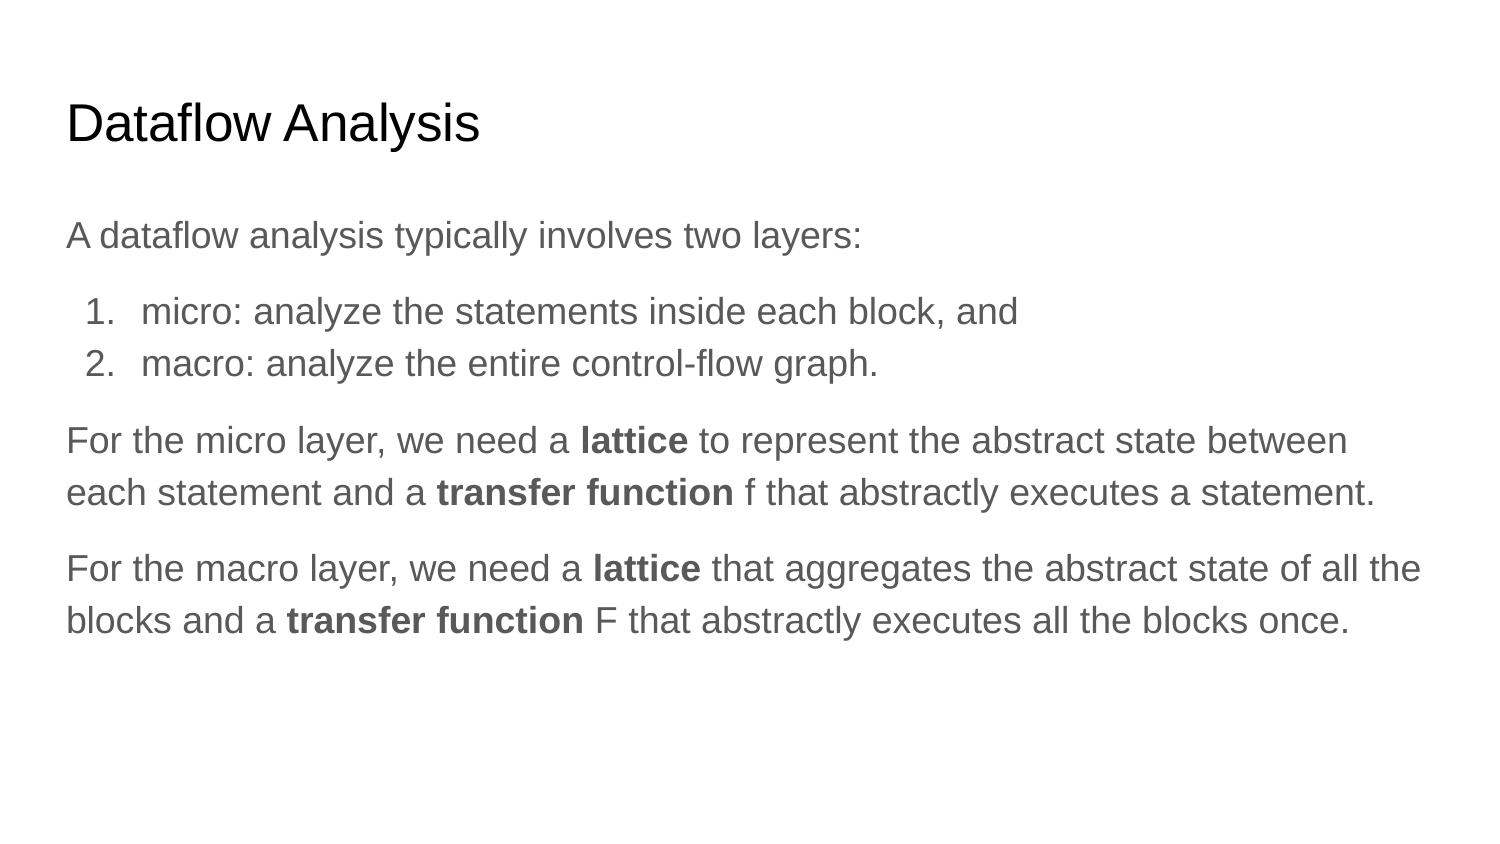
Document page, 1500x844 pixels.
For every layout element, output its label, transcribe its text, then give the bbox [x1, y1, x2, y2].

title Dataflow Analysis [51, 72, 1449, 167]
list A dataflow analysis typically involves two layers: micro: analyze the statements inside each block, and macro: analyze the entire control-flow graph. For the micro layer, we need a lattice to represent the abstract state between each statement and a transfer function f that abstractly executes a statement. For the macro layer, we need a lattice that aggregates the abstract state of all the blocks and a transfer function F that abstractly executes all the blocks once. [51, 189, 1449, 750]
